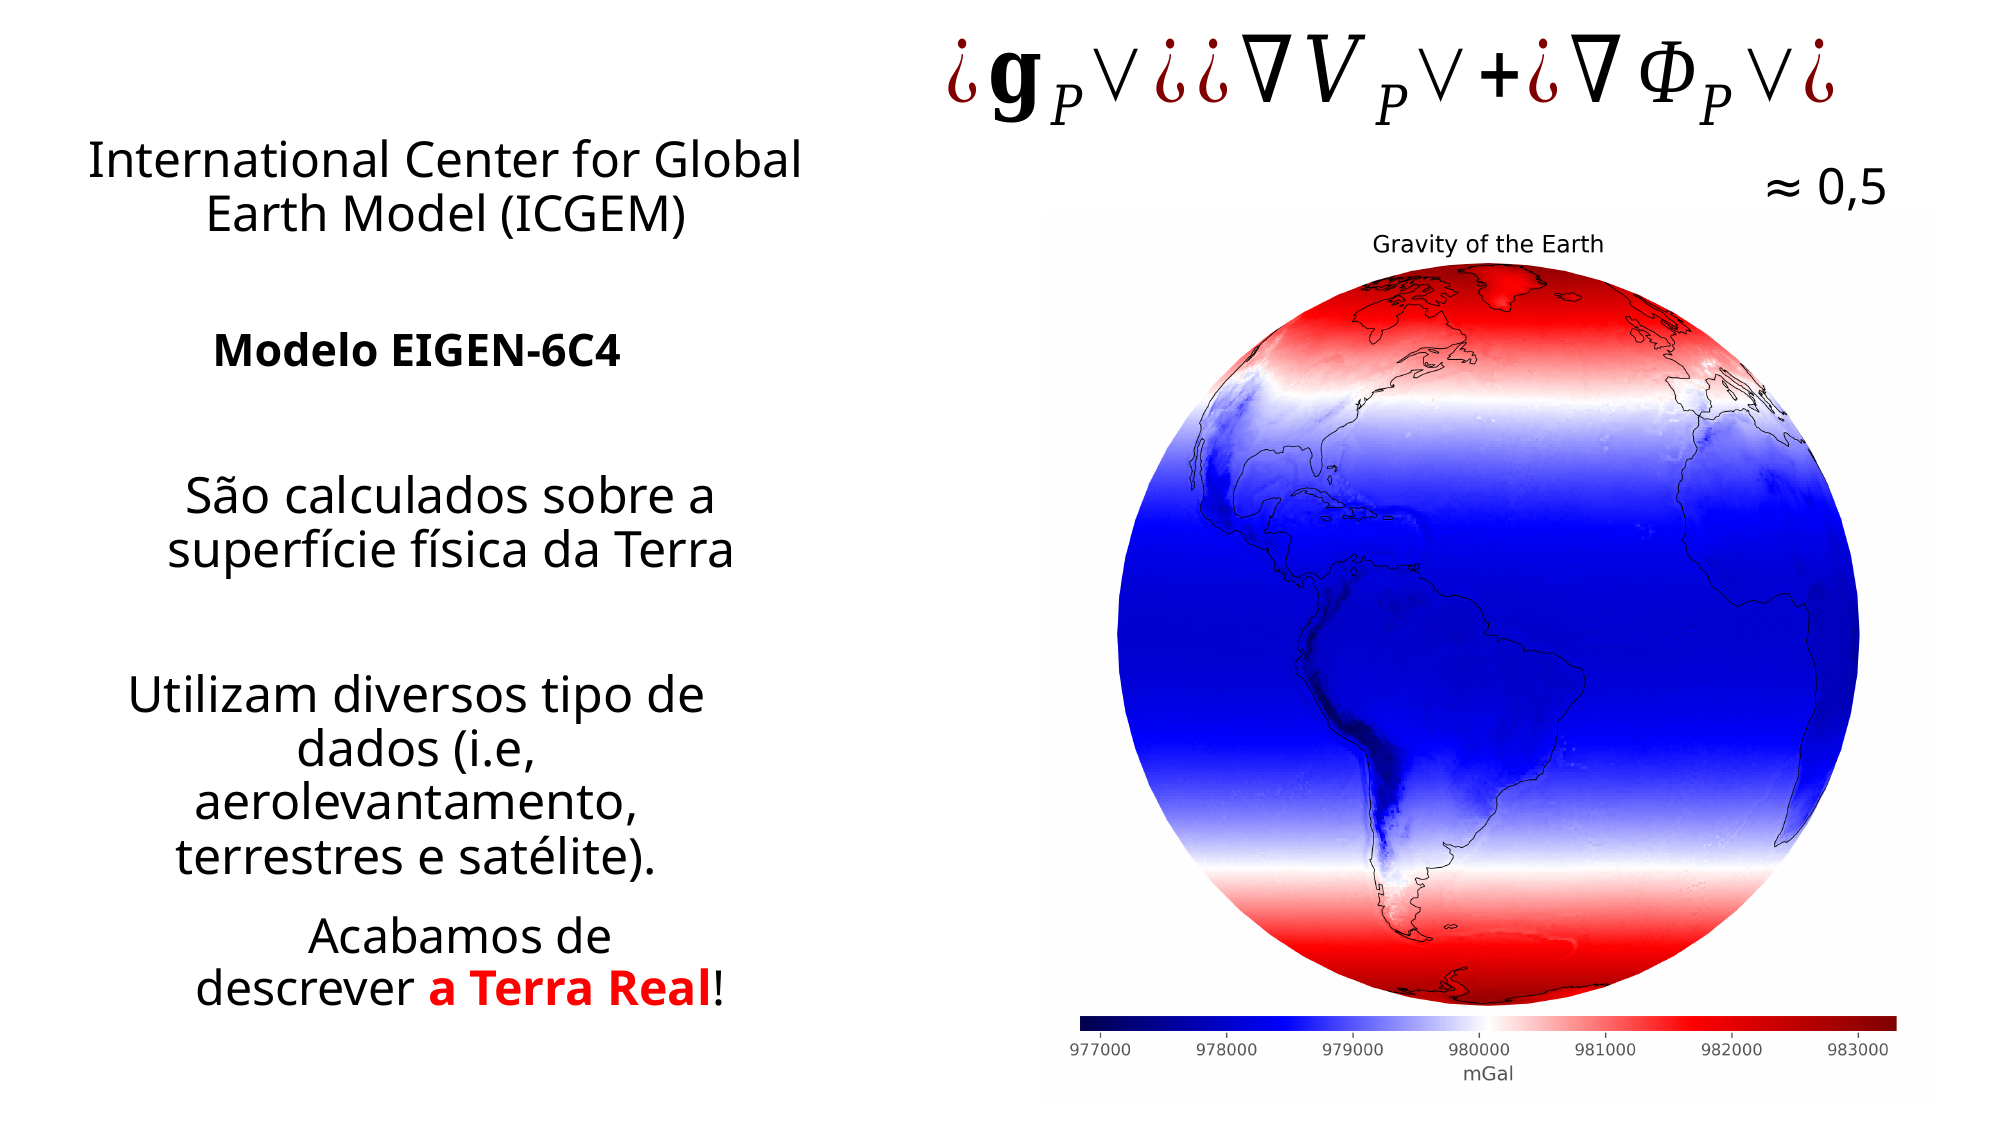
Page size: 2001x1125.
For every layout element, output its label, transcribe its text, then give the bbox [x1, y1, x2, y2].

text_box Utilizam diversos tipo de dados (i.e, aerolevantamento, terrestres e satélite). [63, 661, 770, 853]
text_box Acabamos de descrever a Terra Real! [177, 904, 744, 1070]
text_box São calculados sobre a superfície física da Terra [64, 462, 839, 587]
text_box Modelo EIGEN-6C4 [177, 320, 657, 411]
text_box ≈ 0,5 graus [1679, 153, 1971, 218]
picture [1043, 212, 1936, 1101]
text_box International Center for Global Earth Model (ICGEM) [28, 125, 863, 250]
